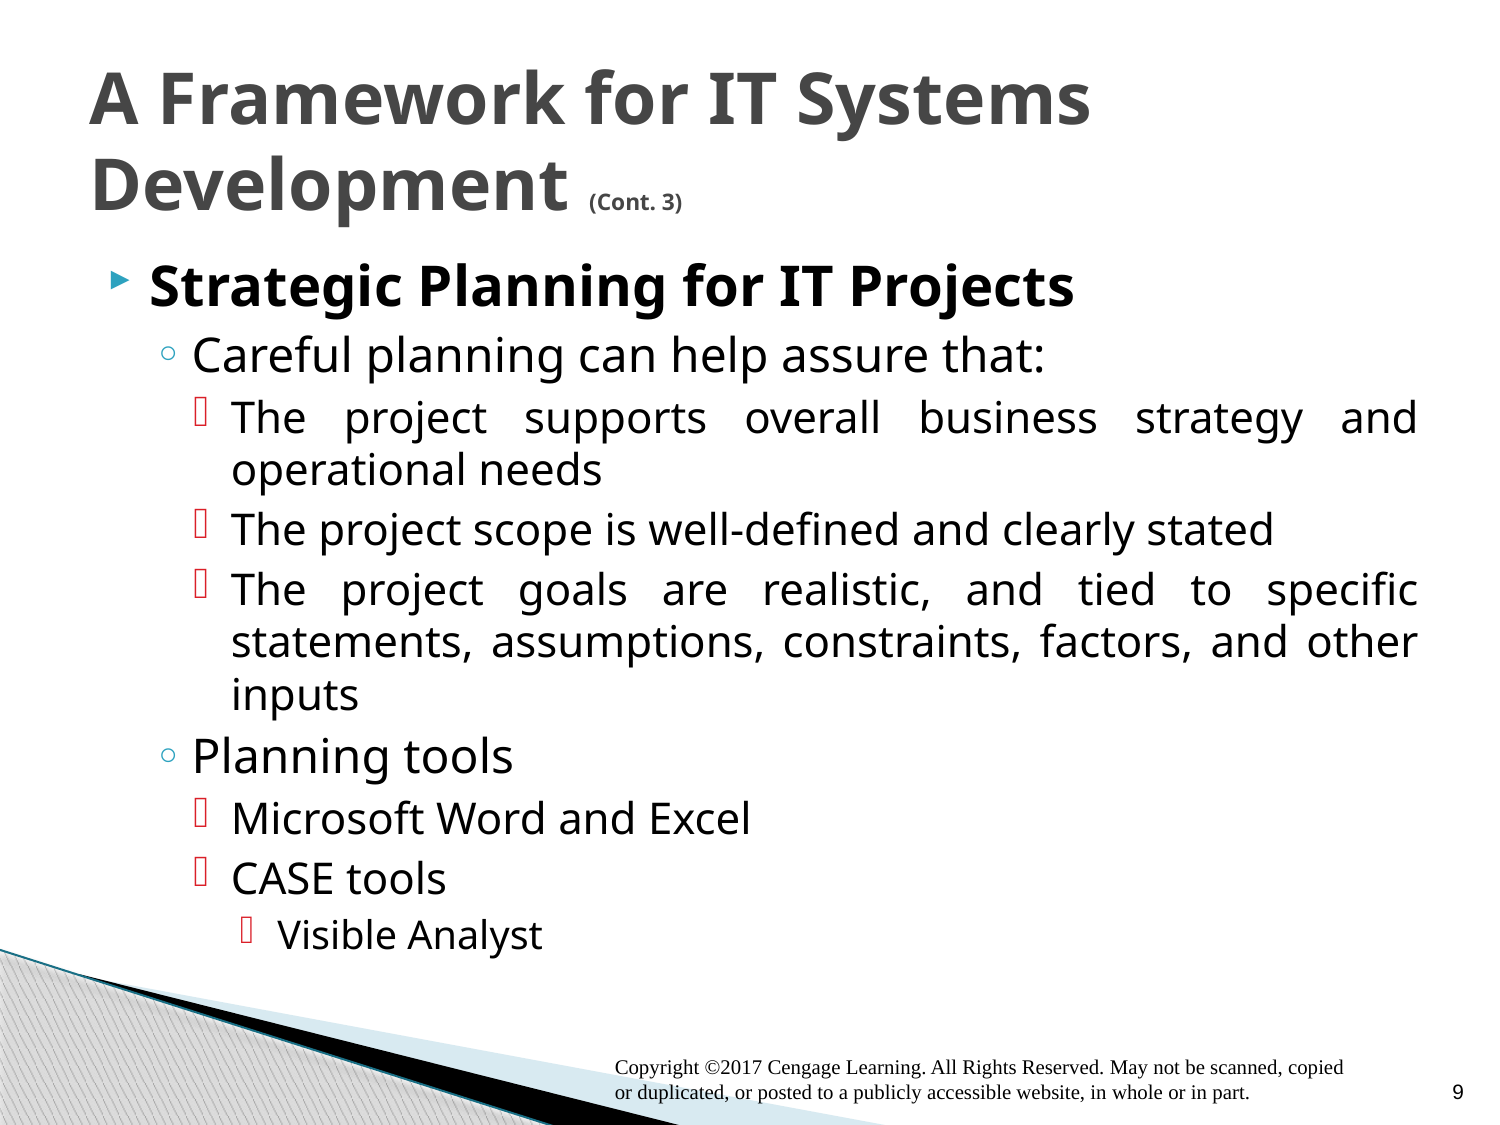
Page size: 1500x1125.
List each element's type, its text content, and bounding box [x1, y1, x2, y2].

list Strategic Planning for IT Projects Careful planning can help assure that: The project supports overall business strategy and operational needs The project scope is well-defined and clearly stated The project goals are realistic, and tied to specific statements, assumptions, constraints, factors, and other inputs Planning tools Microsoft Word and Excel CASE tools Visible Analyst [75, 243, 1435, 986]
slide_number 9 [1418, 1051, 1479, 1112]
title A Framework for IT Systems Development (Cont. 3) [75, 45, 1425, 233]
footer Copyright ©2017 Cengage Learning. All Rights Reserved. May not be scanned, copied or duplicated, or posted to a publicly accessible website, in whole or in part. [600, 1051, 1381, 1112]
